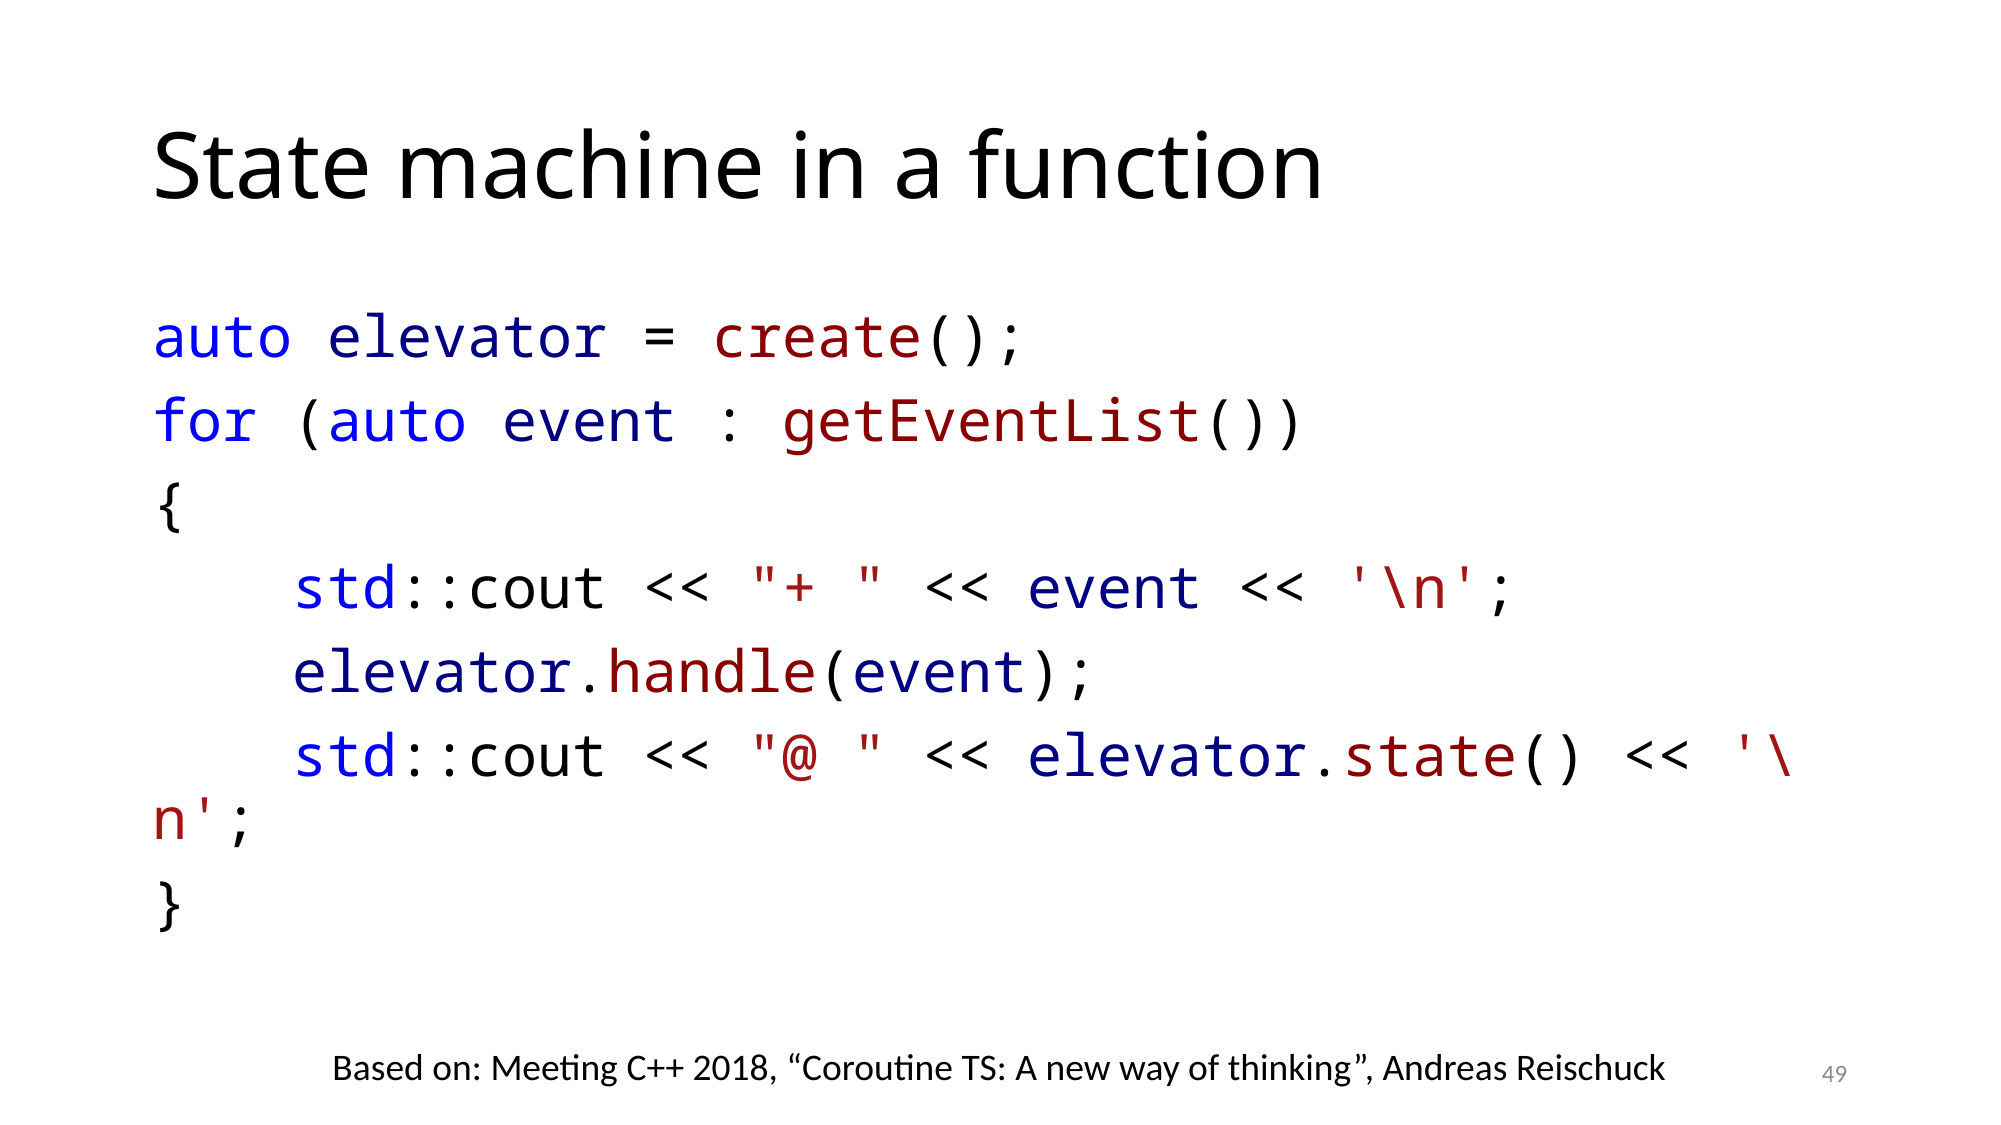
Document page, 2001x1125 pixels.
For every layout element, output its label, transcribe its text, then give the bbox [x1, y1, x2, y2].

text_box Based on: Meeting C++ 2018, “Coroutine TS: A new way of thinking”, Andreas Reischuck [317, 1035, 1683, 1096]
list auto elevator = create(); for (auto event : getEventList()) { std::cout << "+ " << event << '\n'; elevator.handle(event); std::cout << "@ " << elevator.state() << '\n'; } [137, 299, 1863, 1014]
slide_number 49 [1412, 1042, 1863, 1103]
title State machine in a function [137, 59, 1863, 278]
